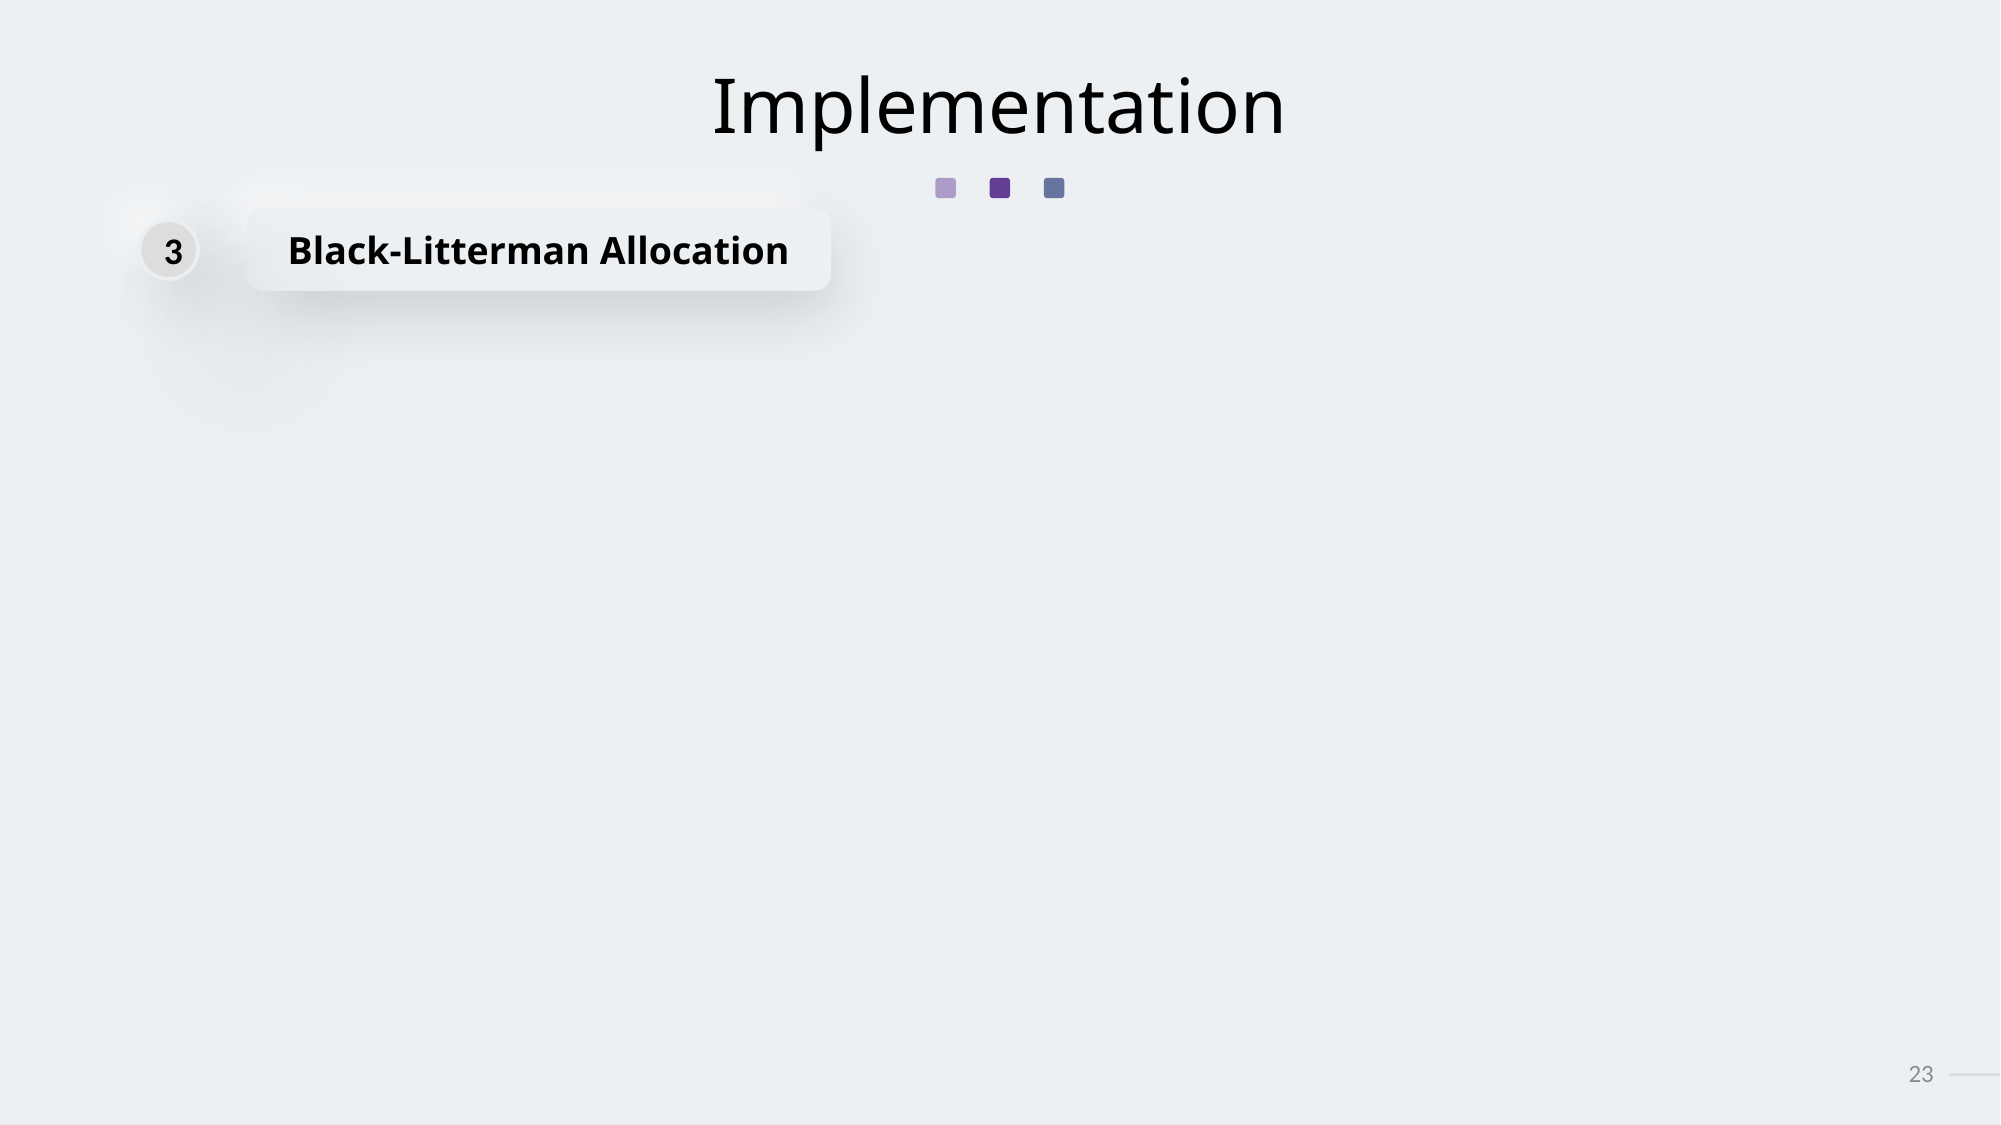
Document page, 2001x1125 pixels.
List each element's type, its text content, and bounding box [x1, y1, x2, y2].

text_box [246, 208, 832, 291]
title Implementation [137, 59, 1863, 158]
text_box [137, 218, 200, 281]
